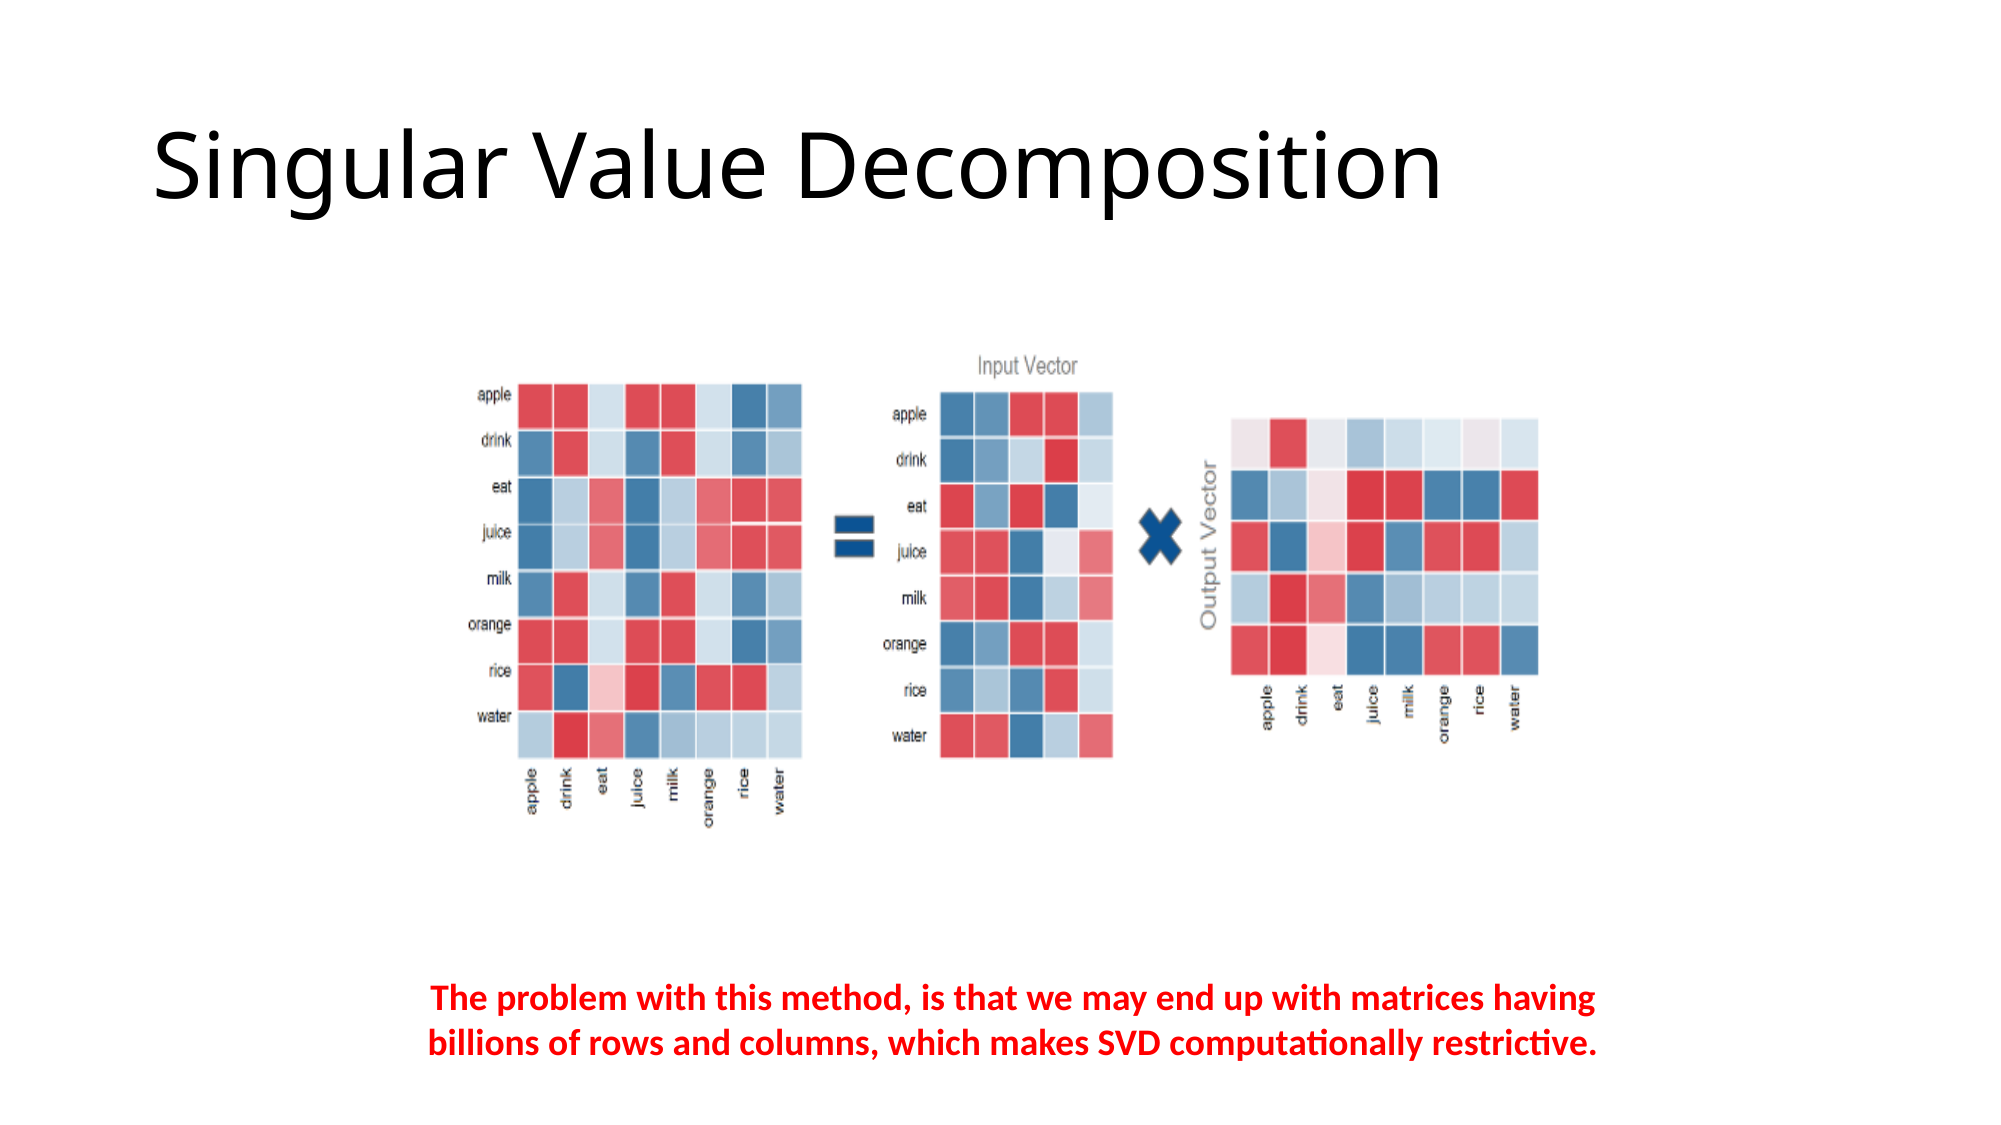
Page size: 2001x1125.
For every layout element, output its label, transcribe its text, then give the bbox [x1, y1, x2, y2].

text_box The problem with this method, is that we may end up with matrices having billions of rows and columns, which makes SVD computationally restrictive. [390, 965, 1637, 1071]
title Singular Value Decomposition [137, 59, 1863, 278]
picture [390, 263, 1612, 913]
